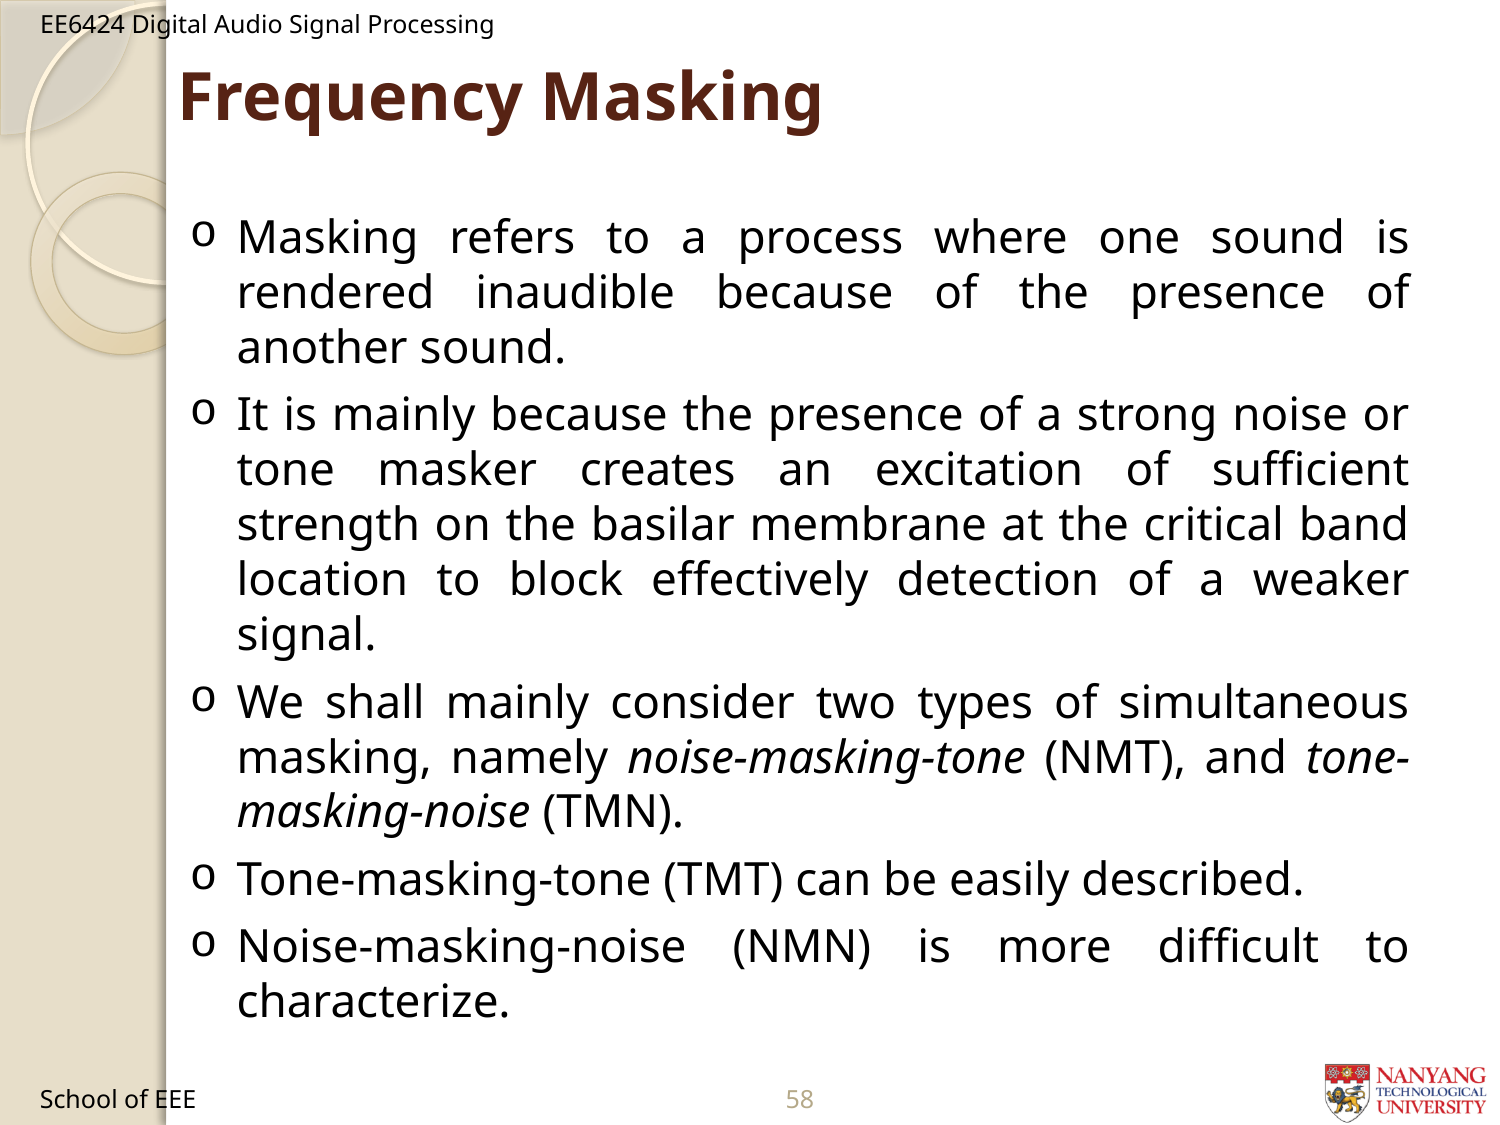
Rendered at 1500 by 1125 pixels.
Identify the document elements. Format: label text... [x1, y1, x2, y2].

slide_number 132 [762, 1046, 838, 1125]
title Frequency Masking [162, 0, 1393, 188]
footer School of EEE [24, 1046, 500, 1125]
text_box Masking refers to a process where one sound is rendered inaudible because of the presence of another sound. It is mainly because the presence of a strong noise or tone masker creates an excitation of sufficient strength on the basilar membrane at the critical band location to block effectively detection of a weaker signal. We shall mainly consider two types of simultaneous masking, namely noise-masking-tone (NMT), and tone-masking-noise (TMN). Tone-masking-tone (TMT) can be easily described. Noise-masking-noise (NMN) is more difficult to characterize. [174, 199, 1425, 1035]
picture [1321, 1061, 1488, 1125]
